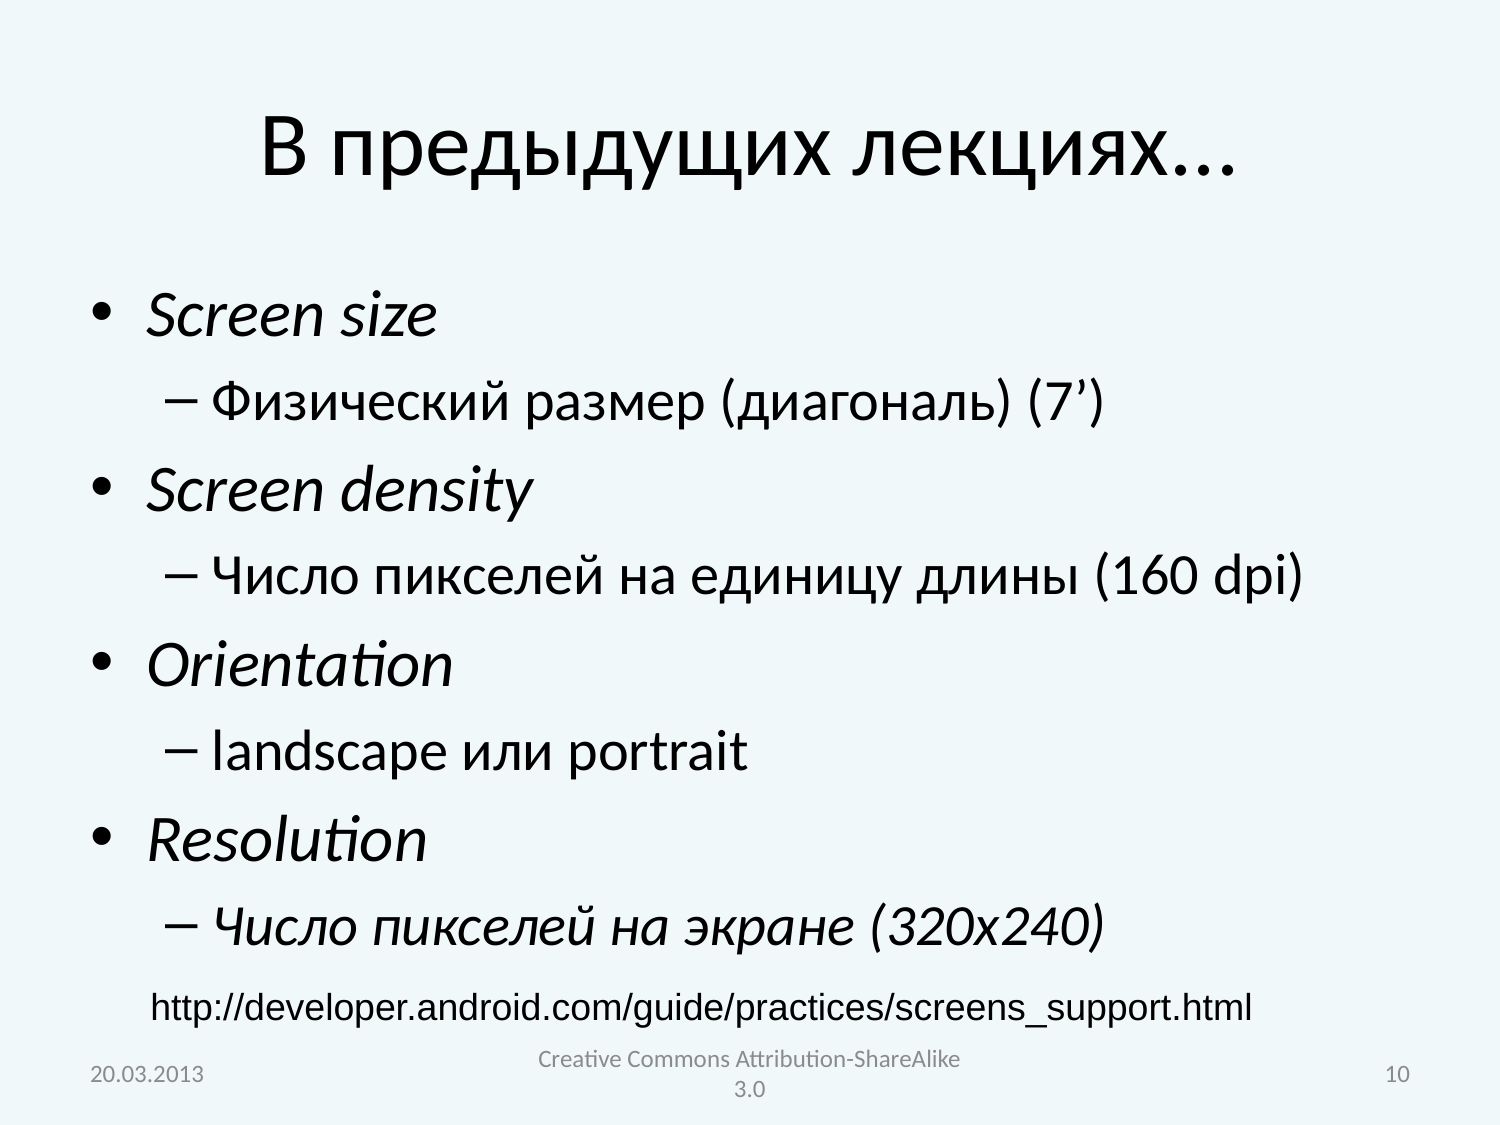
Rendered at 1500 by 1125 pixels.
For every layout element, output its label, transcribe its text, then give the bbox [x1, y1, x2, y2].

title В предыдущих лекциях... [74, 44, 1426, 233]
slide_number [75, 1042, 425, 1103]
footer Creative Commons Attribution-ShareAlike 3.0 [512, 1042, 988, 1103]
text_box http://developer.android.com/guide/practices/screens_support.html [135, 976, 1376, 1036]
slide_number 10 [1074, 1042, 1425, 1103]
list Screen size Физический размер (диагональ) (7’) Screen density Число пикселей на единицу длины (160 dpi) Orientation landscape или portrait Resolution Число пикселей на экране (320x240) [74, 262, 1426, 1006]
